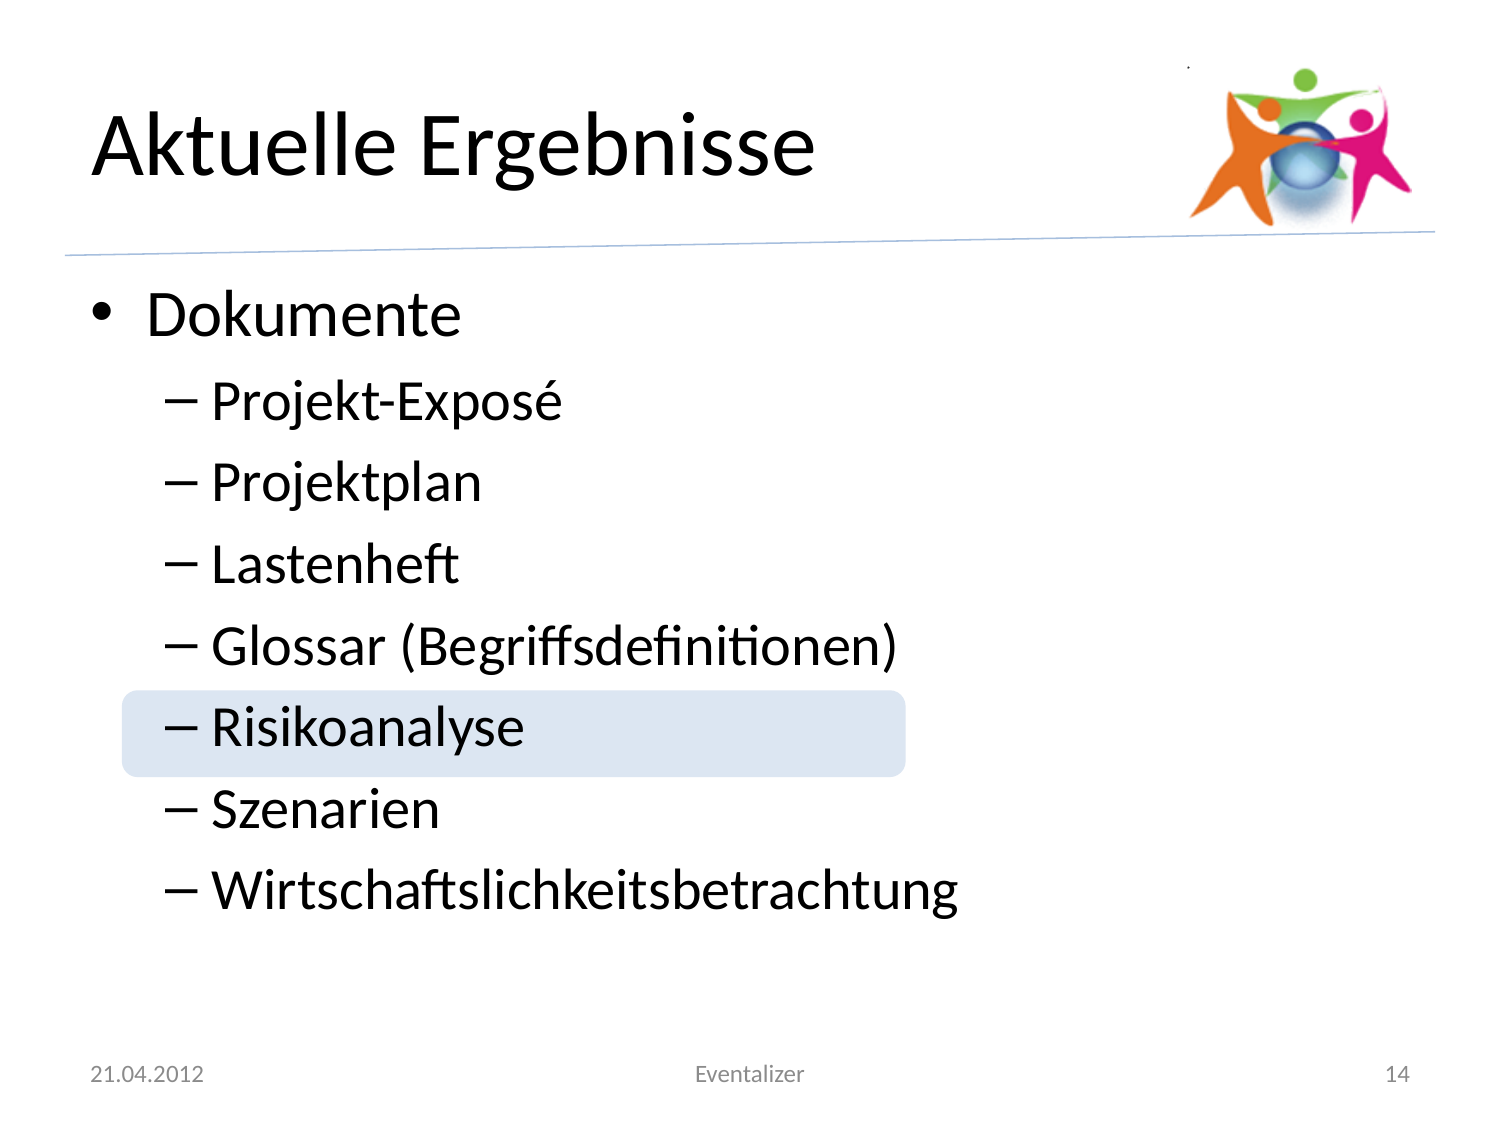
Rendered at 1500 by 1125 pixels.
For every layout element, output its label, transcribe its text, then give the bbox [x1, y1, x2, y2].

picture [1187, 66, 1412, 232]
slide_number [75, 1042, 425, 1103]
slide_number 14 [1074, 1042, 1425, 1103]
footer Eventalizer [512, 1042, 988, 1103]
title Aktuelle Ergebnisse [76, 45, 1164, 233]
list Dokumente Projekt-Exposé Projektplan Lastenheft Glossar (Begriffsdefinitionen) Risikoanalyse Szenarien Wirtschaftslichkeitsbetrachtung [75, 262, 1500, 1005]
